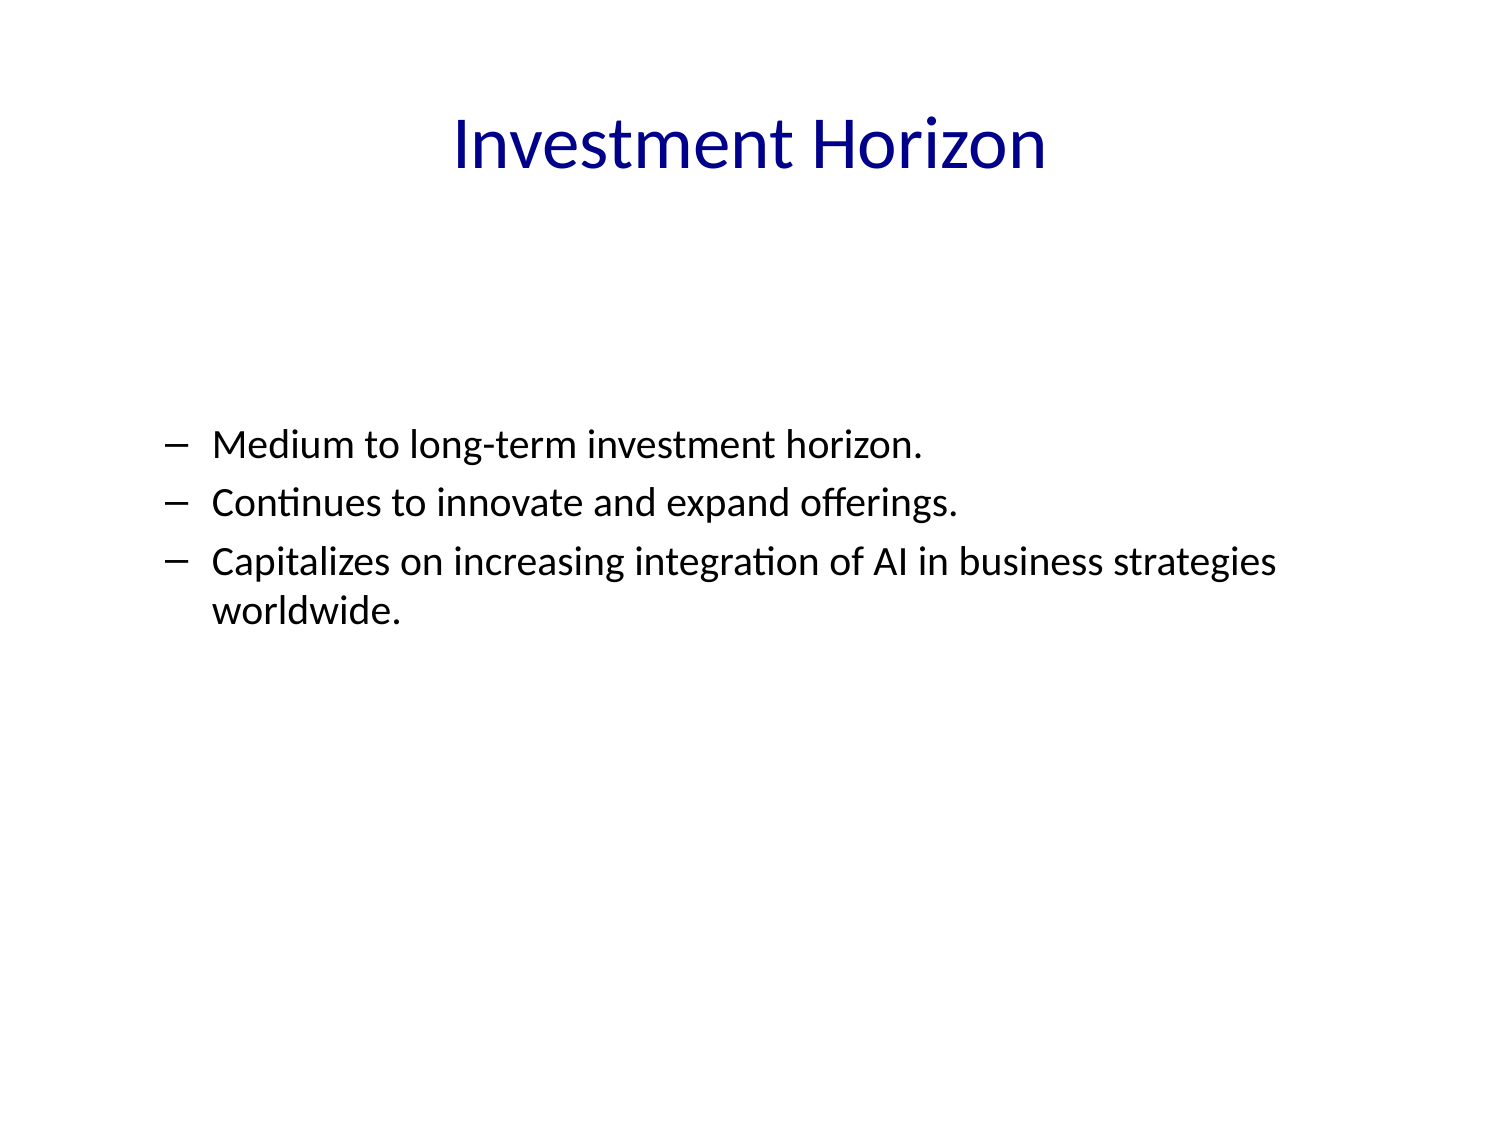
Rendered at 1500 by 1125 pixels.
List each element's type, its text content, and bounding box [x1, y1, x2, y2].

title Investment Horizon [75, 45, 1425, 233]
list Medium to long-term investment horizon. Continues to innovate and expand offerings. Capitalizes on increasing integration of AI in business strategies worldwide. [75, 262, 1425, 1005]
